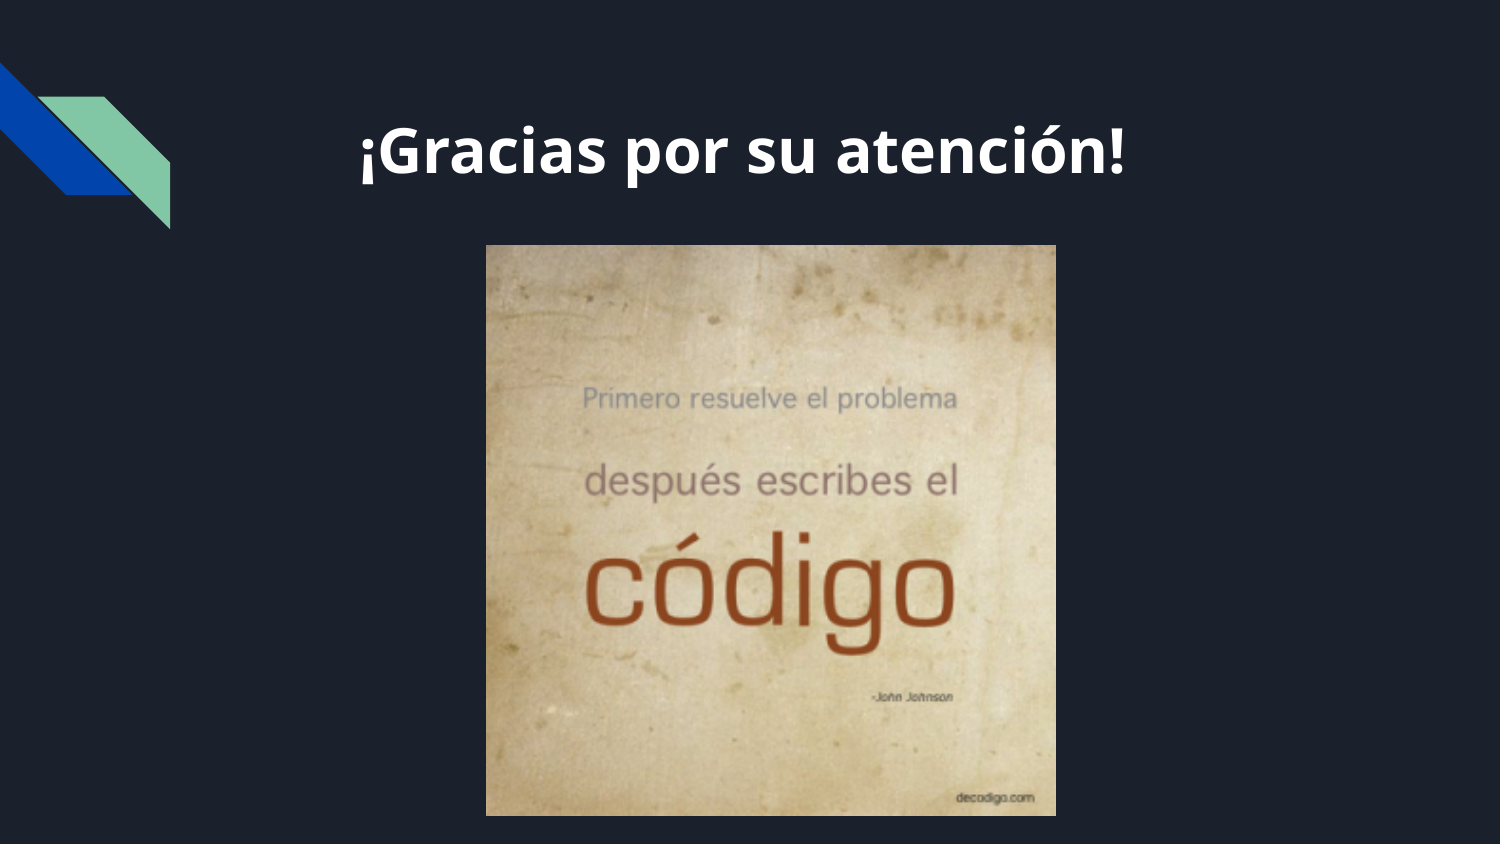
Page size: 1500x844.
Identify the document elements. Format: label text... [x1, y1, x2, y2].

title ¡Gracias por su atención! [344, 95, 1217, 246]
picture [485, 245, 1056, 816]
